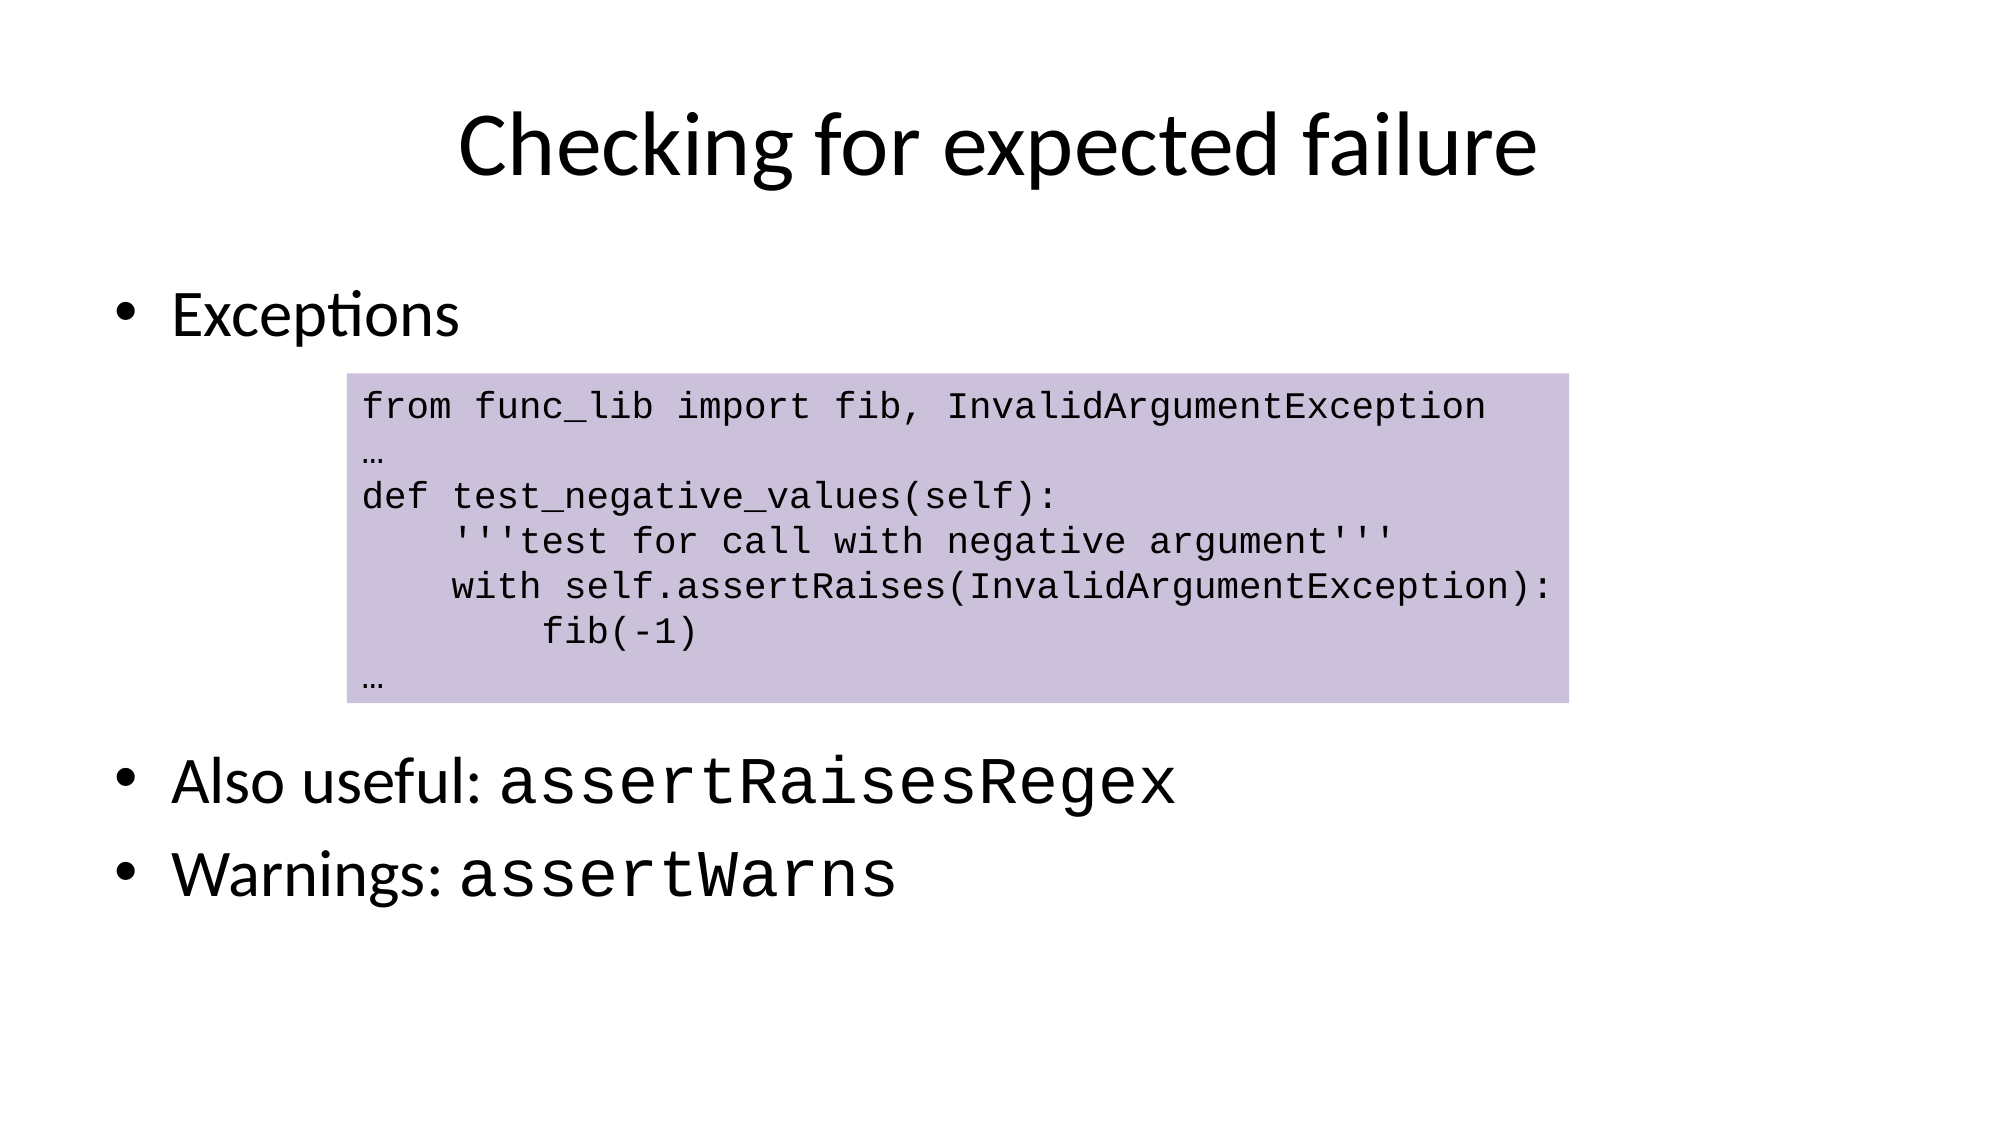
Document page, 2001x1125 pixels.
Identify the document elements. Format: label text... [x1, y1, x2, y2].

list Exceptions Also useful: assertRaisesRegex Warnings: assertWarns [99, 262, 1900, 1005]
title Checking for expected failure [99, 45, 1900, 233]
text_box from func_lib import fib, InvalidArgumentException … def test_negative_values(self): '''test for call with negative argument''' with self.assertRaises(InvalidArgumentException): fib(-1) … [346, 373, 1570, 704]
